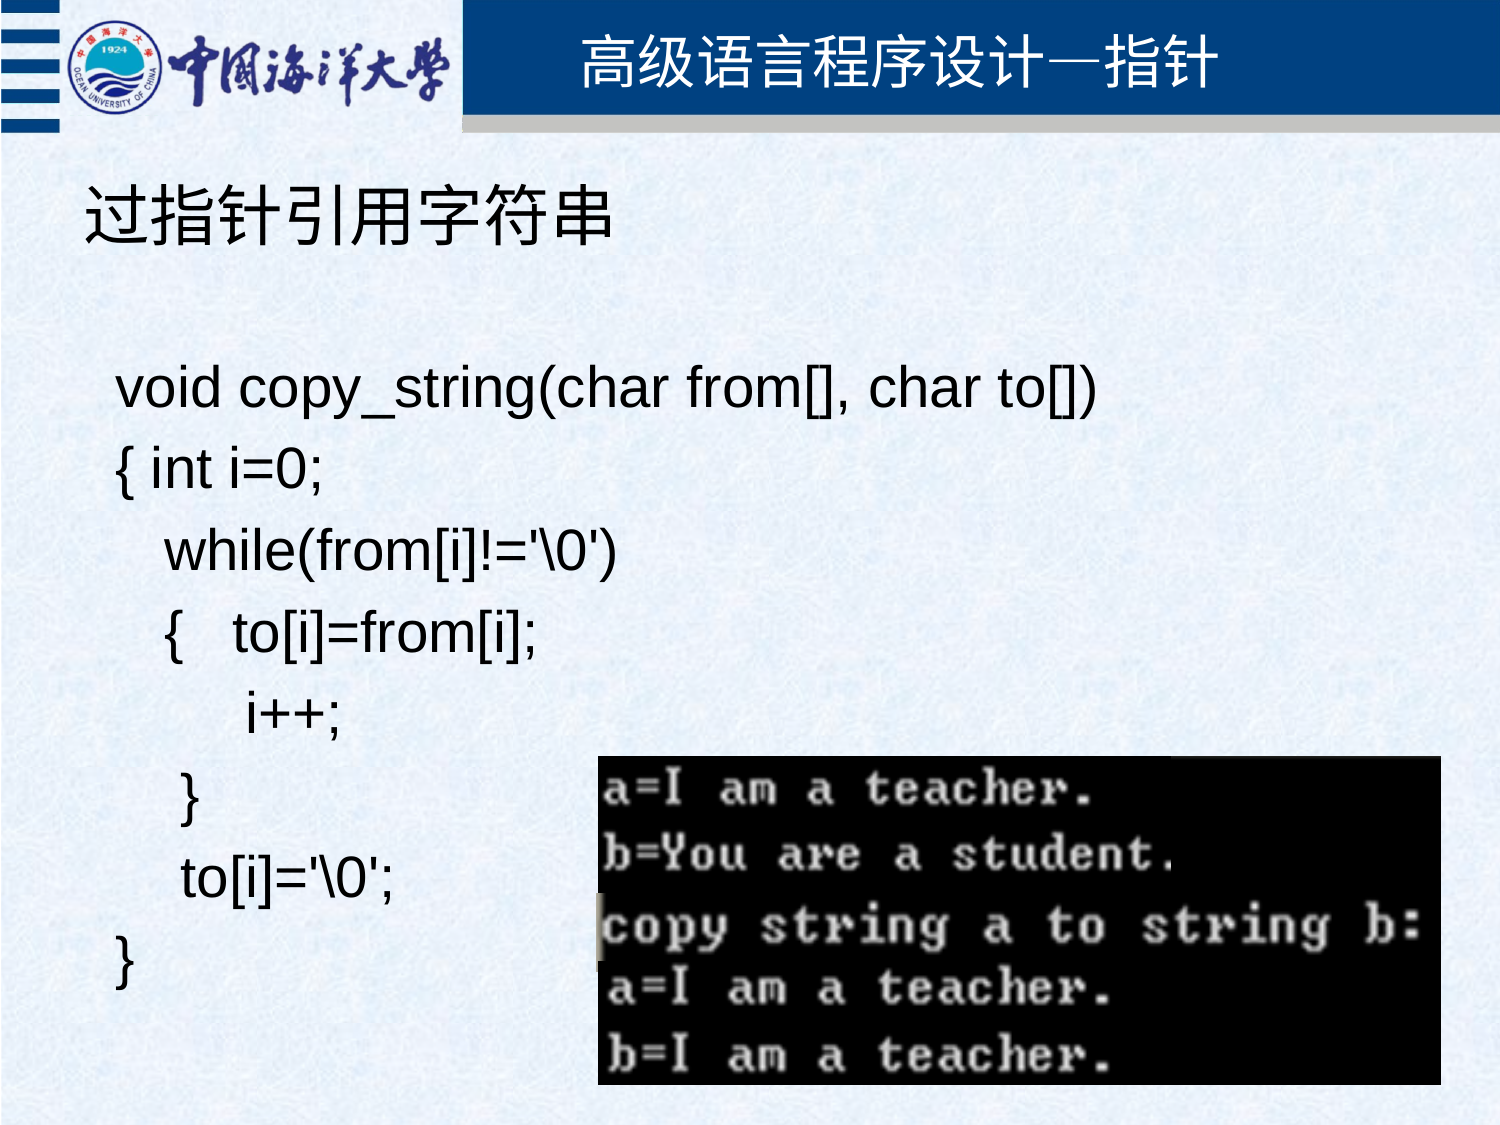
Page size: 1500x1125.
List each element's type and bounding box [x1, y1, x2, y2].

text_box [596, 756, 1441, 1085]
picture [1, 0, 1500, 1125]
